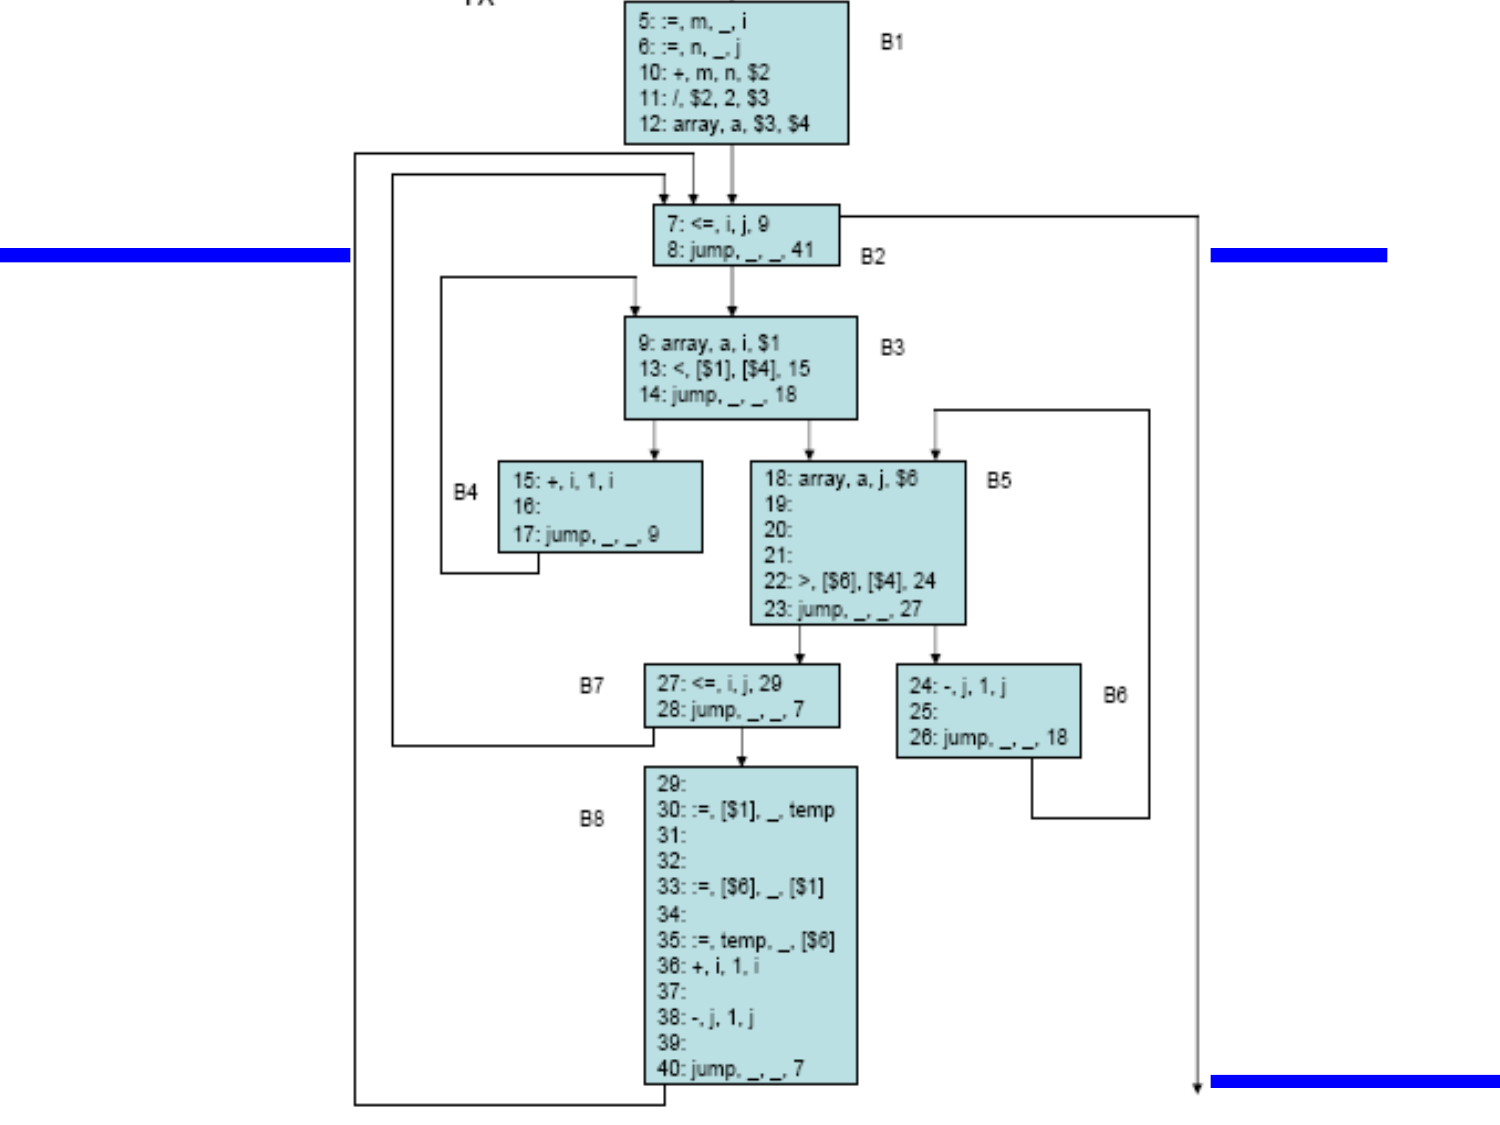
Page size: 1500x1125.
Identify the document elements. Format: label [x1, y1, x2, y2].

picture [350, 0, 1211, 1125]
